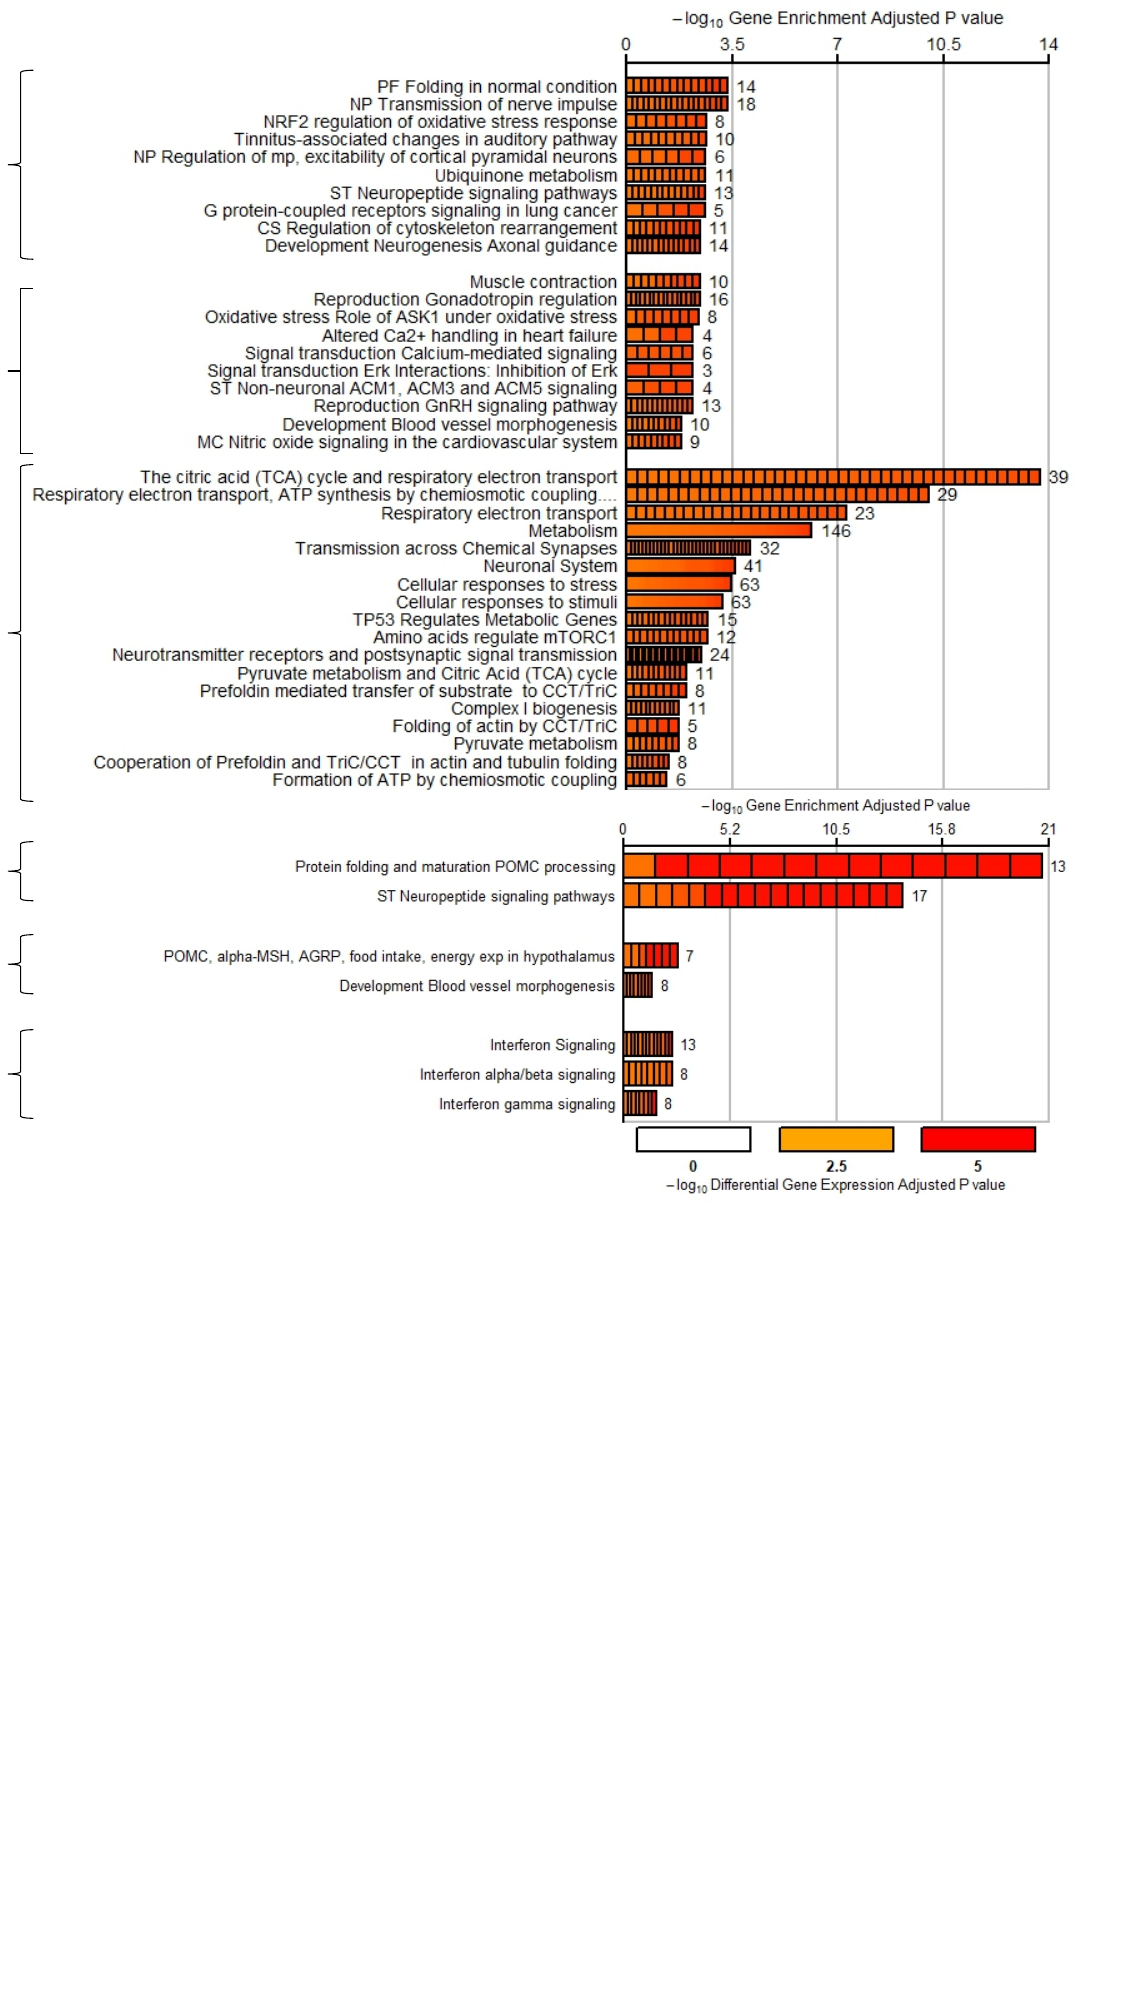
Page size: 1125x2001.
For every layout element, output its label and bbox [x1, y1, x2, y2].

text_box [7, 1029, 34, 1119]
text_box [7, 841, 34, 902]
text_box [7, 934, 34, 995]
picture [0, 0, 1125, 1249]
text_box [20, 792, 34, 802]
